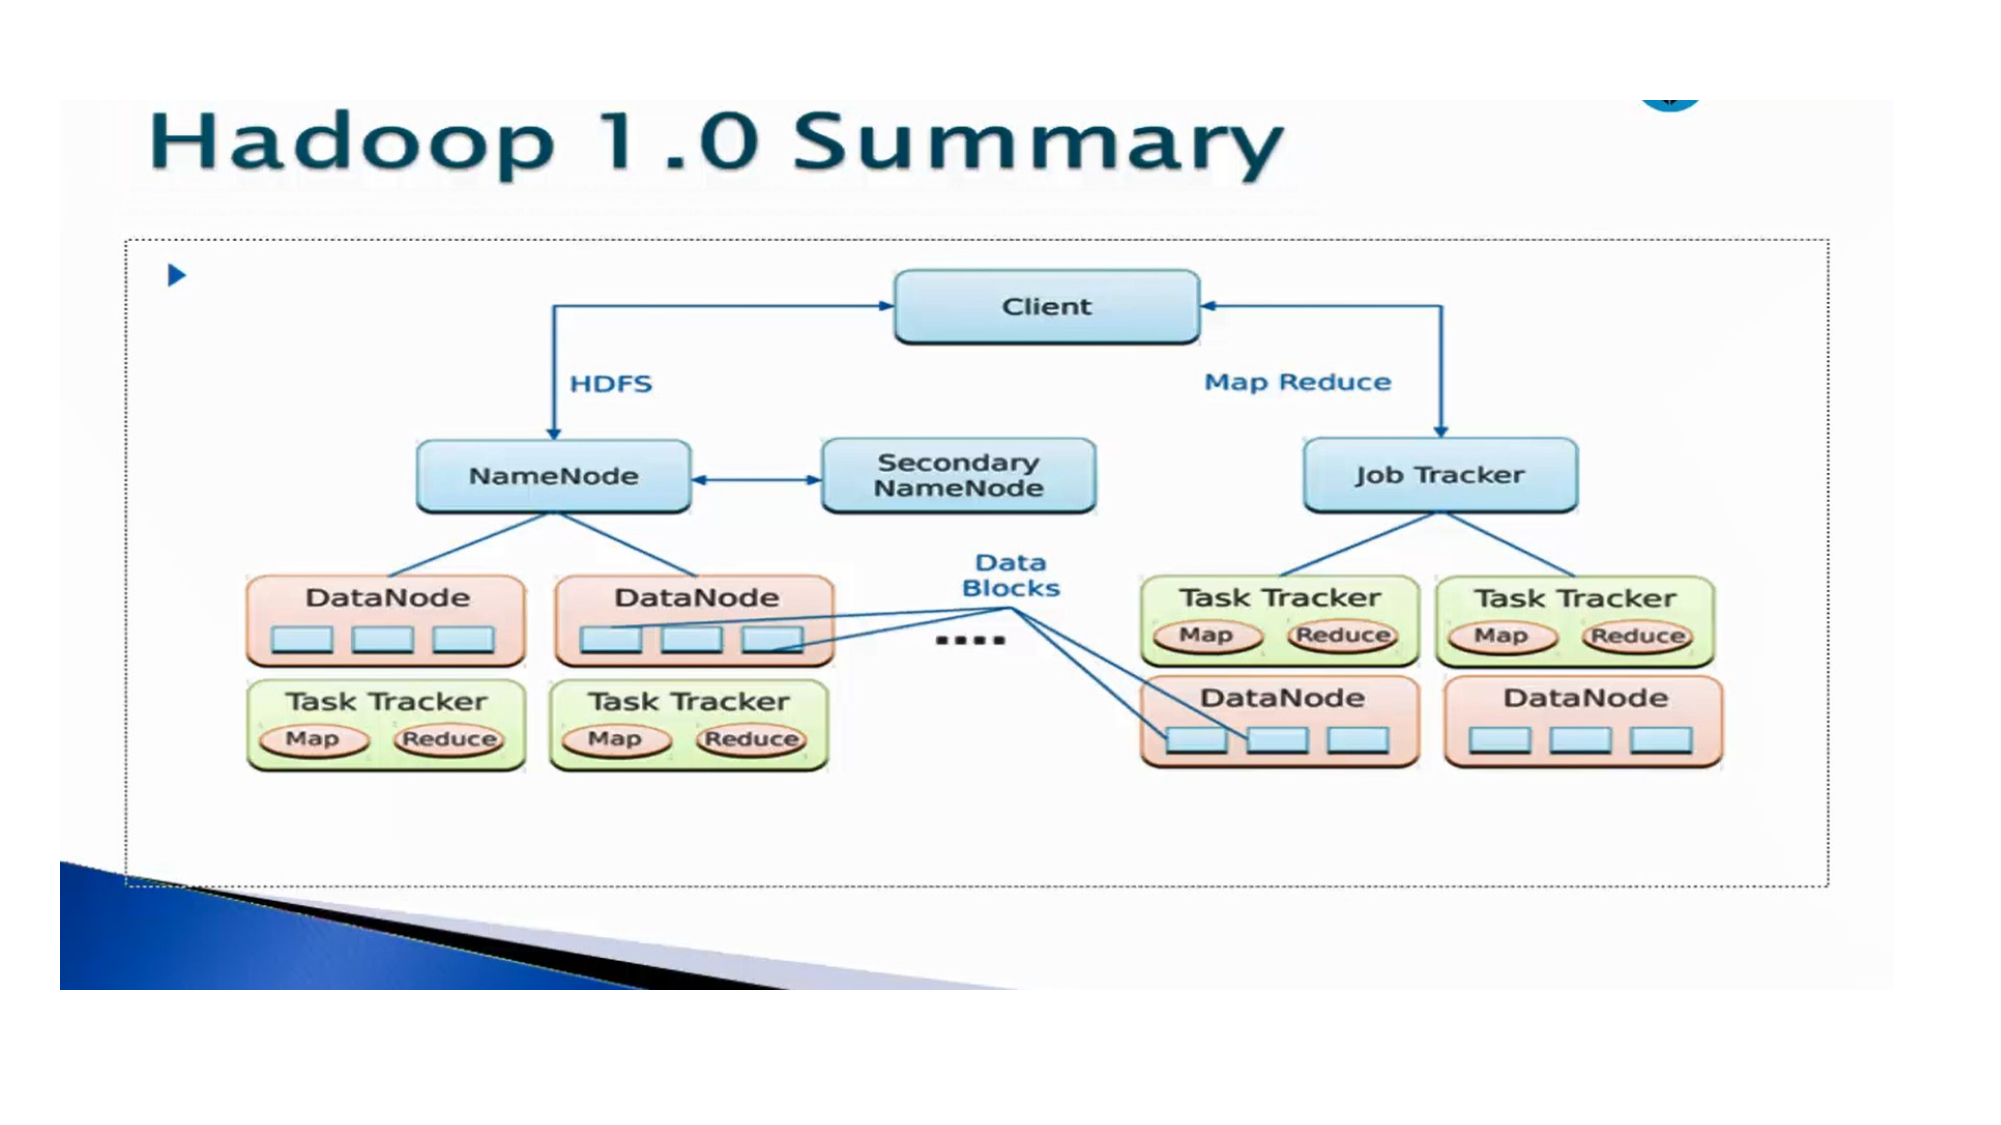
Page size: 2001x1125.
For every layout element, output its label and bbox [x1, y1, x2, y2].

list [59, 100, 1894, 991]
